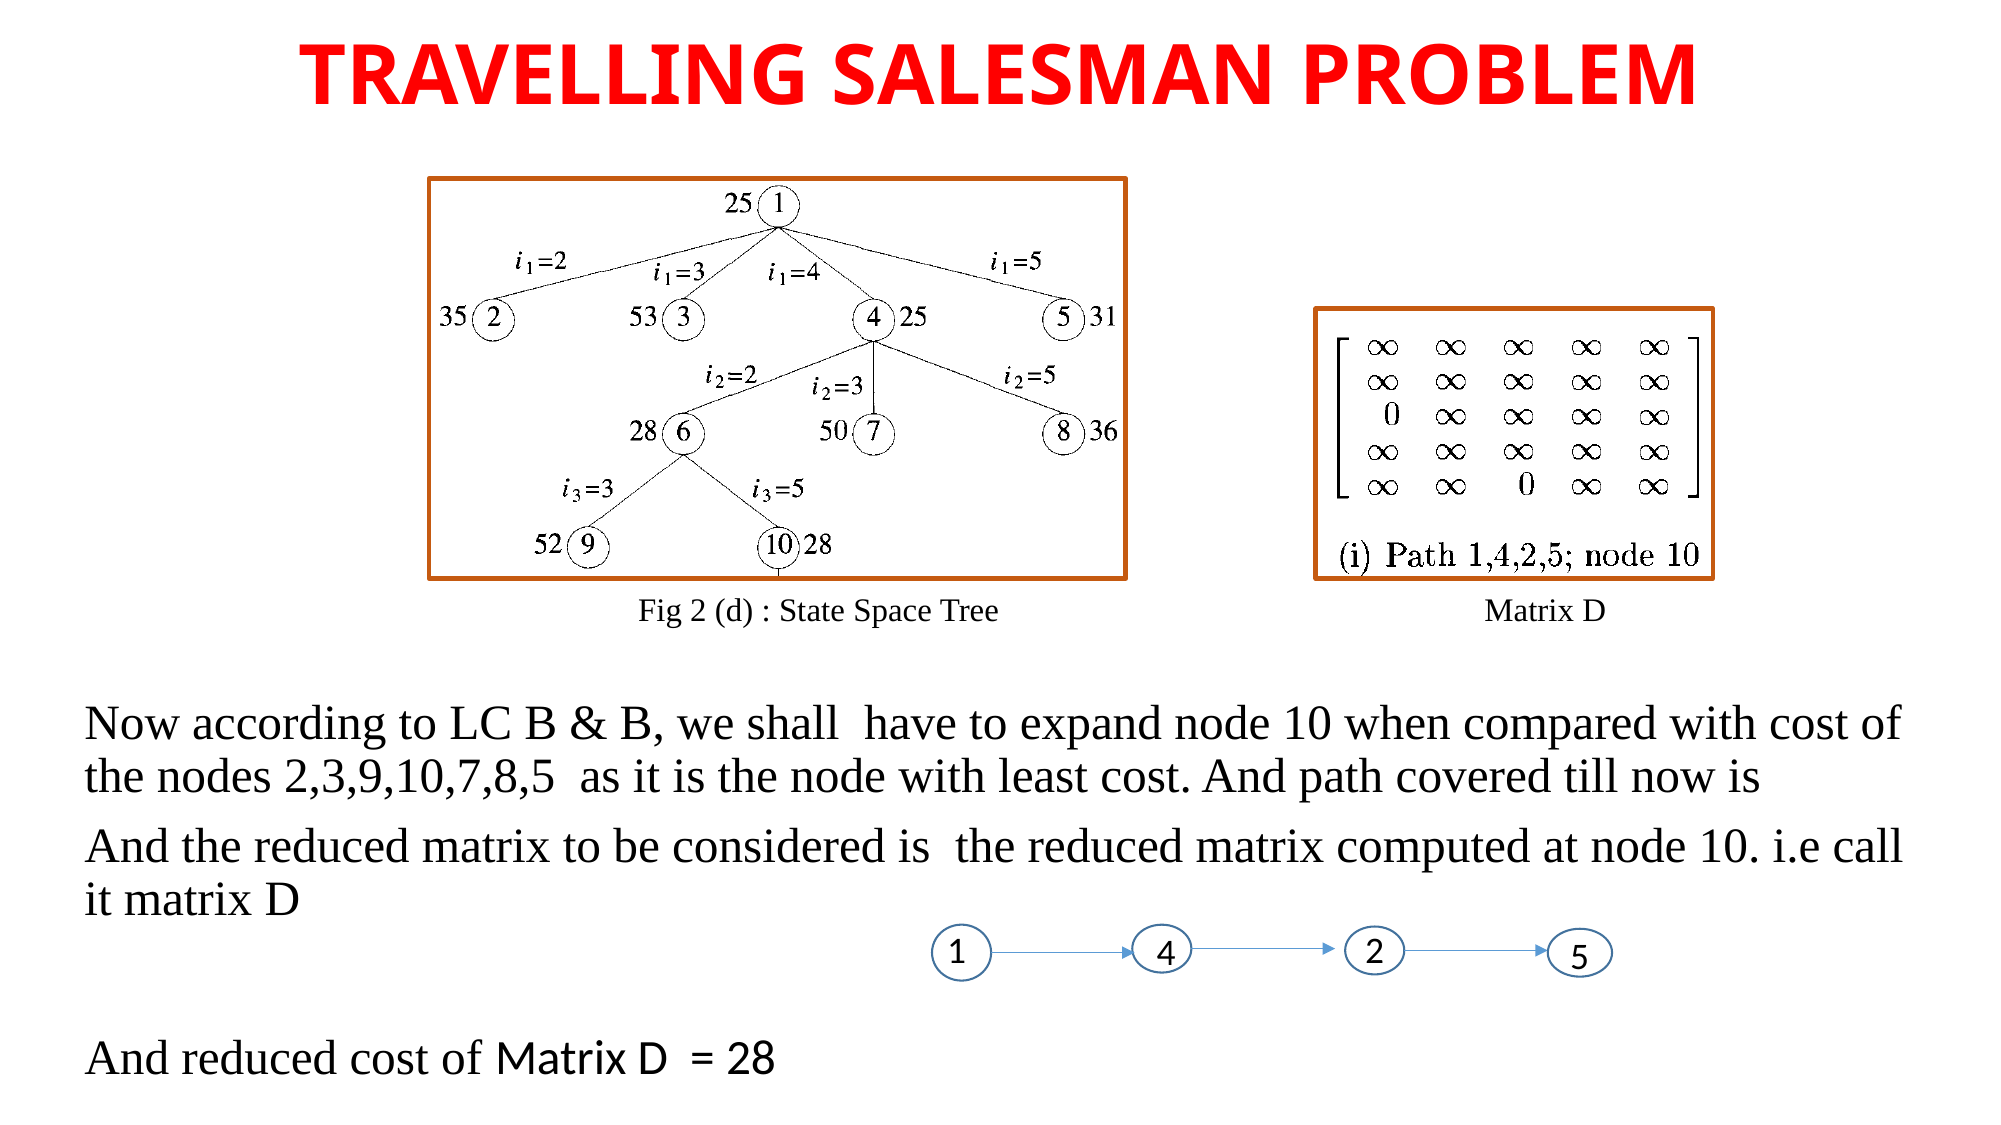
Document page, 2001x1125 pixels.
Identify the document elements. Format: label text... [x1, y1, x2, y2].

text_box 4 [1605, 936, 1614, 969]
text_box 4 [1344, 935, 1350, 966]
text_box 1 [932, 918, 982, 979]
text_box 4 [1399, 935, 1406, 966]
picture [431, 180, 1124, 577]
text_box 4 [1546, 936, 1555, 970]
text_box 4 [1131, 930, 1141, 967]
text_box 2 [1350, 918, 1399, 979]
text_box 4 [1141, 920, 1203, 981]
text_box 1 [982, 931, 993, 975]
picture [1318, 311, 1711, 577]
text_box TRAVELLING SALESMAN PROBLEM [249, 35, 1750, 120]
text_box 5 [1555, 924, 1605, 985]
list Fig 2 (d) : State Space Tree Matrix D Now according to LC B & B, we shall have to expand node 10 when compared with cost of the nodes 2,3,9,10,7,8,5 as it is the node with least cost. And path covered till now is And the reduced matrix to be considered is the reduced matrix computed at node 10. i.e call it matrix D And reduced cost of Matrix D = 28 [69, 108, 1955, 1105]
